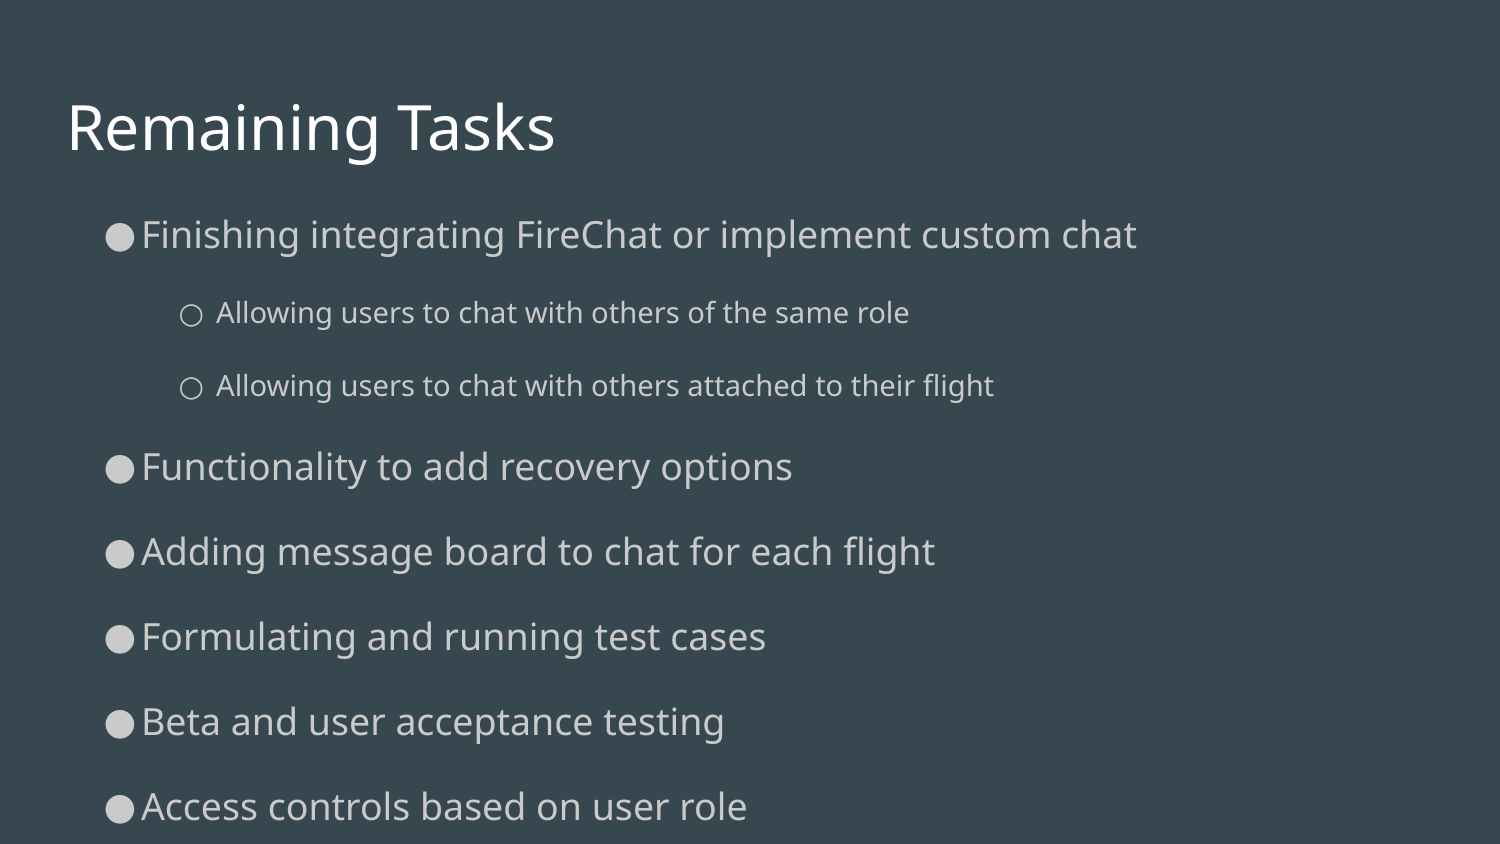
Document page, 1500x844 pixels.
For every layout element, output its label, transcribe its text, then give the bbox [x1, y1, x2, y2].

list Finishing integrating FireChat or implement custom chat Allowing users to chat with others of the same role Allowing users to chat with others attached to their flight Functionality to add recovery options Adding message board to chat for each flight Formulating and running test cases Beta and user acceptance testing Access controls based on user role [51, 189, 1449, 750]
title Remaining Tasks [51, 72, 1449, 167]
